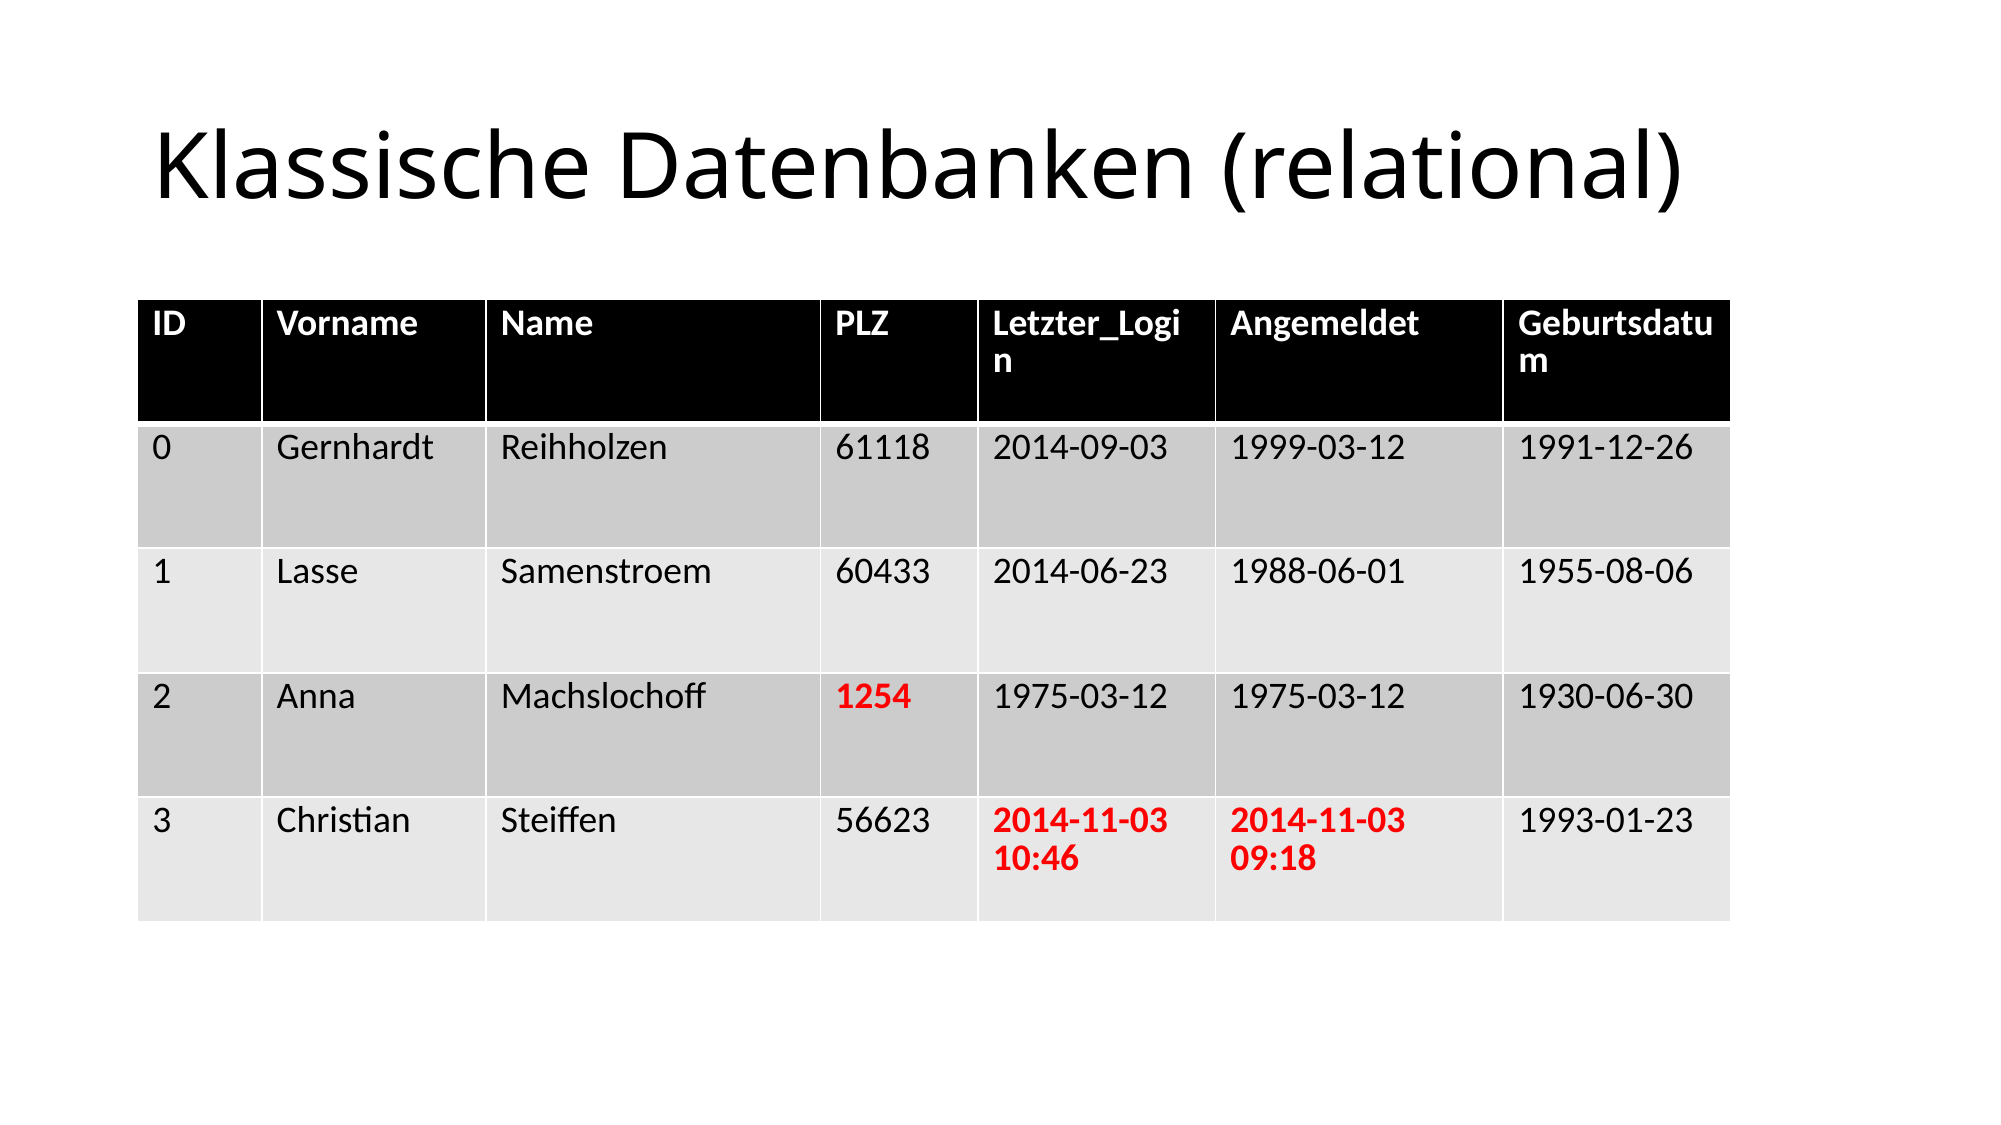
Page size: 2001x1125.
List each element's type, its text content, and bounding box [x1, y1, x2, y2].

table_cell 1 [138, 549, 261, 672]
table_cell 56623 [821, 798, 977, 921]
table_cell 1975-03-12 [979, 674, 1215, 796]
table_cell 60433 [821, 549, 977, 672]
table_cell 1999-03-12 [1216, 427, 1502, 547]
table_cell 61118 [821, 427, 977, 547]
table_cell 1993-01-23 [1504, 798, 1730, 921]
table_cell Anna [263, 674, 485, 796]
table_cell 0 [138, 427, 261, 547]
table_cell 2014-11-03 09:18 [1216, 798, 1502, 921]
table_cell 1991-12-26 [1504, 427, 1730, 547]
table_header Angemeldet [1216, 300, 1502, 421]
table_cell Samenstroem [487, 549, 820, 672]
table_cell 2014-06-23 [979, 549, 1215, 672]
table_cell Gernhardt [263, 427, 485, 547]
table_cell 1955-08-06 [1504, 549, 1730, 672]
table_cell Reihholzen [487, 427, 820, 547]
table_cell Lasse [263, 549, 485, 672]
table_header ID [138, 300, 261, 421]
table_cell 1988-06-01 [1216, 549, 1502, 672]
table_cell 3 [138, 798, 261, 921]
table_cell 1975-03-12 [1216, 674, 1502, 796]
table_header Name [487, 300, 820, 421]
table_cell 1254 [821, 674, 977, 796]
table_header Letzter_Login [979, 300, 1215, 421]
table_cell 2014-09-03 [979, 427, 1215, 547]
table_cell 2 [138, 674, 261, 796]
table_cell Steiffen [487, 798, 820, 921]
table_cell Machslochoff [487, 674, 820, 796]
table_header PLZ [821, 300, 977, 421]
title Klassische Datenbanken (relational) [137, 59, 1863, 278]
table_header Vorname [263, 300, 485, 421]
table_cell 1930-06-30 [1504, 674, 1730, 796]
table_header Geburtsdatum [1504, 300, 1730, 421]
table_cell Christian [263, 798, 485, 921]
table_cell 2014-11-03 10:46 [979, 798, 1215, 921]
